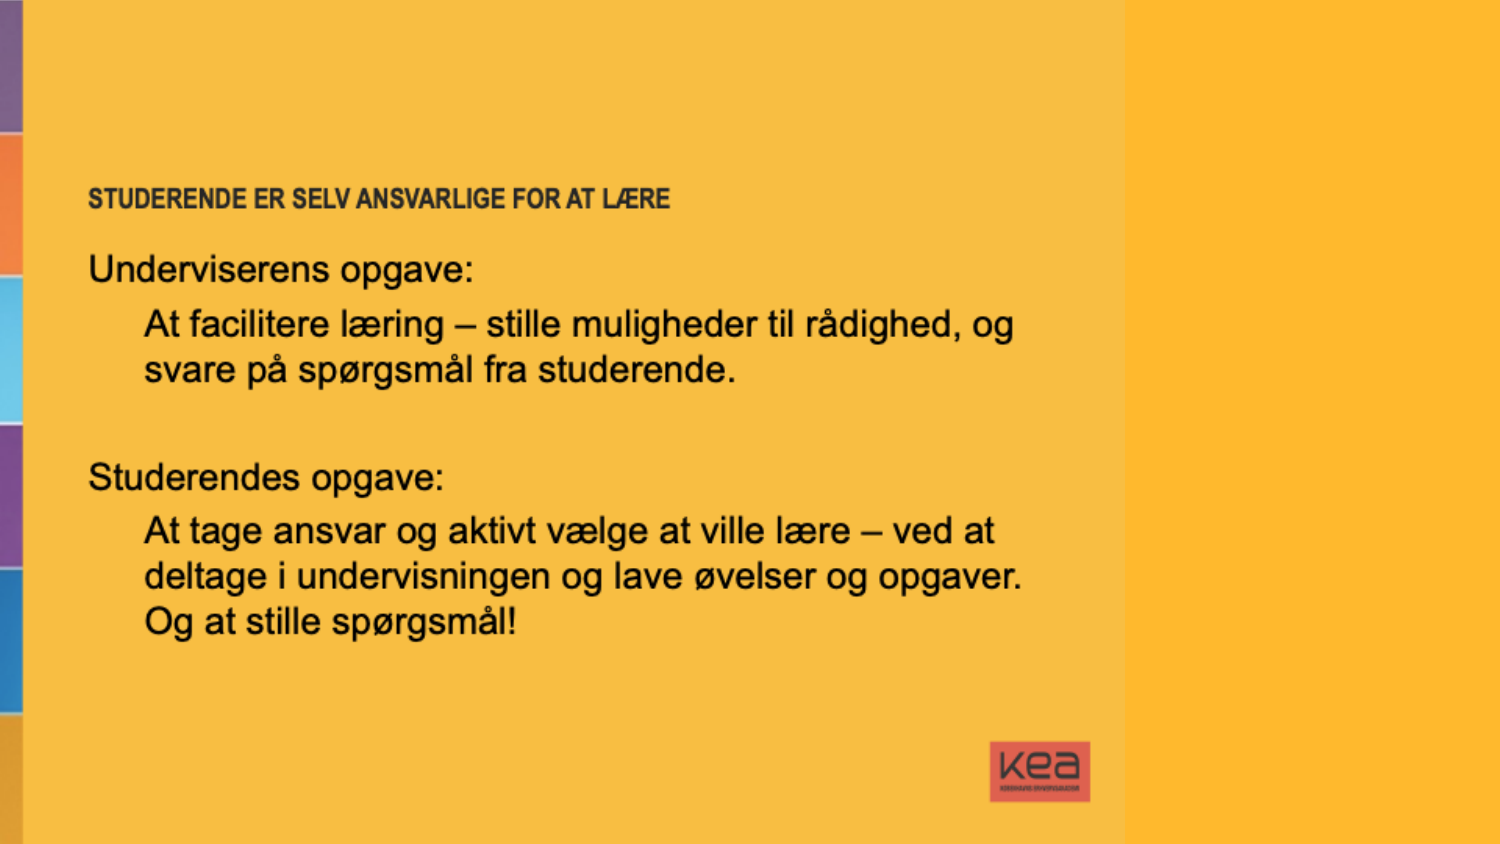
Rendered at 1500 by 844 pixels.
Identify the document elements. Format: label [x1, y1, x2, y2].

picture [0, 0, 1126, 844]
